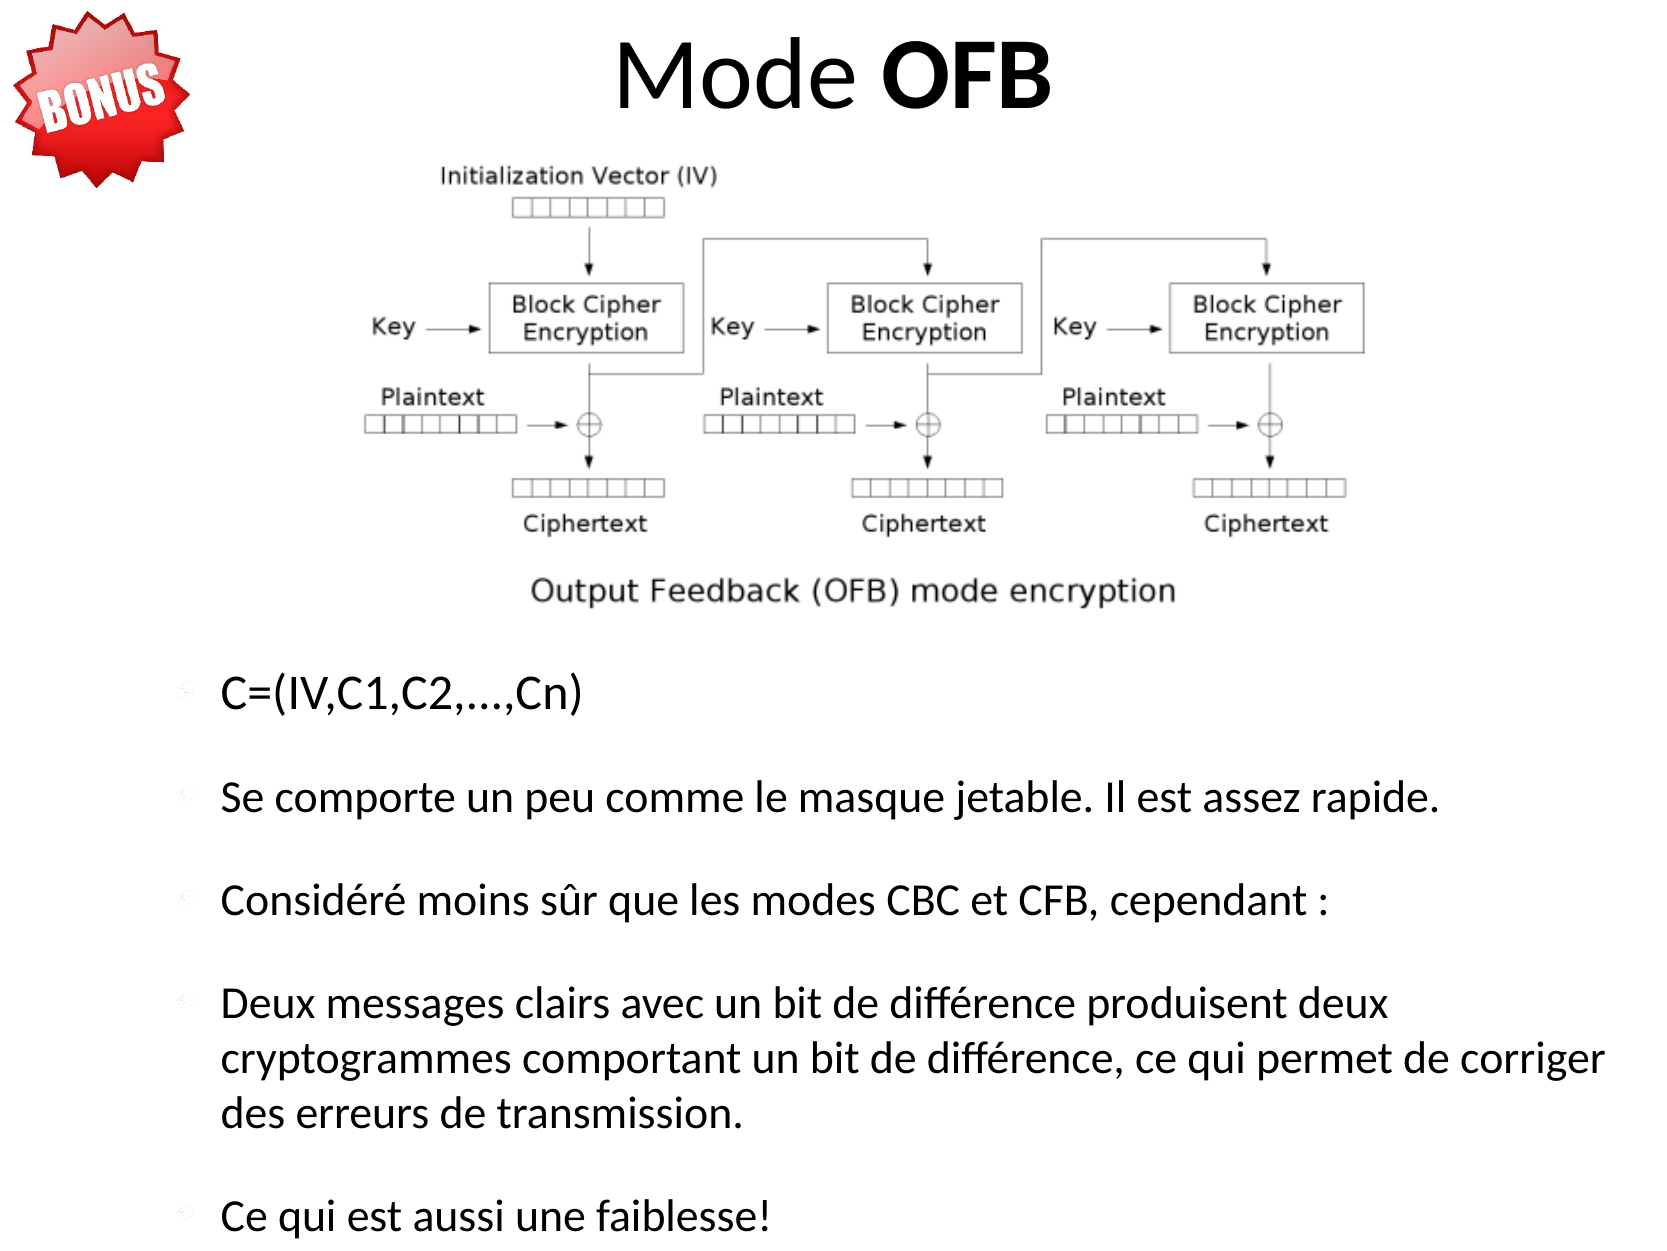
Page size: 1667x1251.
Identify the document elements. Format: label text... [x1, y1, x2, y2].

picture [177, 890, 193, 905]
picture [177, 1206, 193, 1220]
picture [177, 993, 193, 1008]
picture [177, 681, 194, 697]
text_box [213, 664, 509, 728]
picture [7, 4, 196, 193]
list C=(IV,C1,C2,...,Cn) Se comporte un peu comme le masque jetable. Il est assez rapide. Considéré moins sûr que les modes CBC et CFB, cependant : Deux messages clairs avec un bit de différence produisent deux cryptogrammes comportant un bit de différence, ce qui permet de corriger des erreurs de transmission. Ce qui est aussi une faiblesse! [102, 650, 1657, 1170]
title Mode OFB [162, 0, 1505, 138]
picture [177, 787, 193, 802]
picture [345, 143, 1413, 653]
